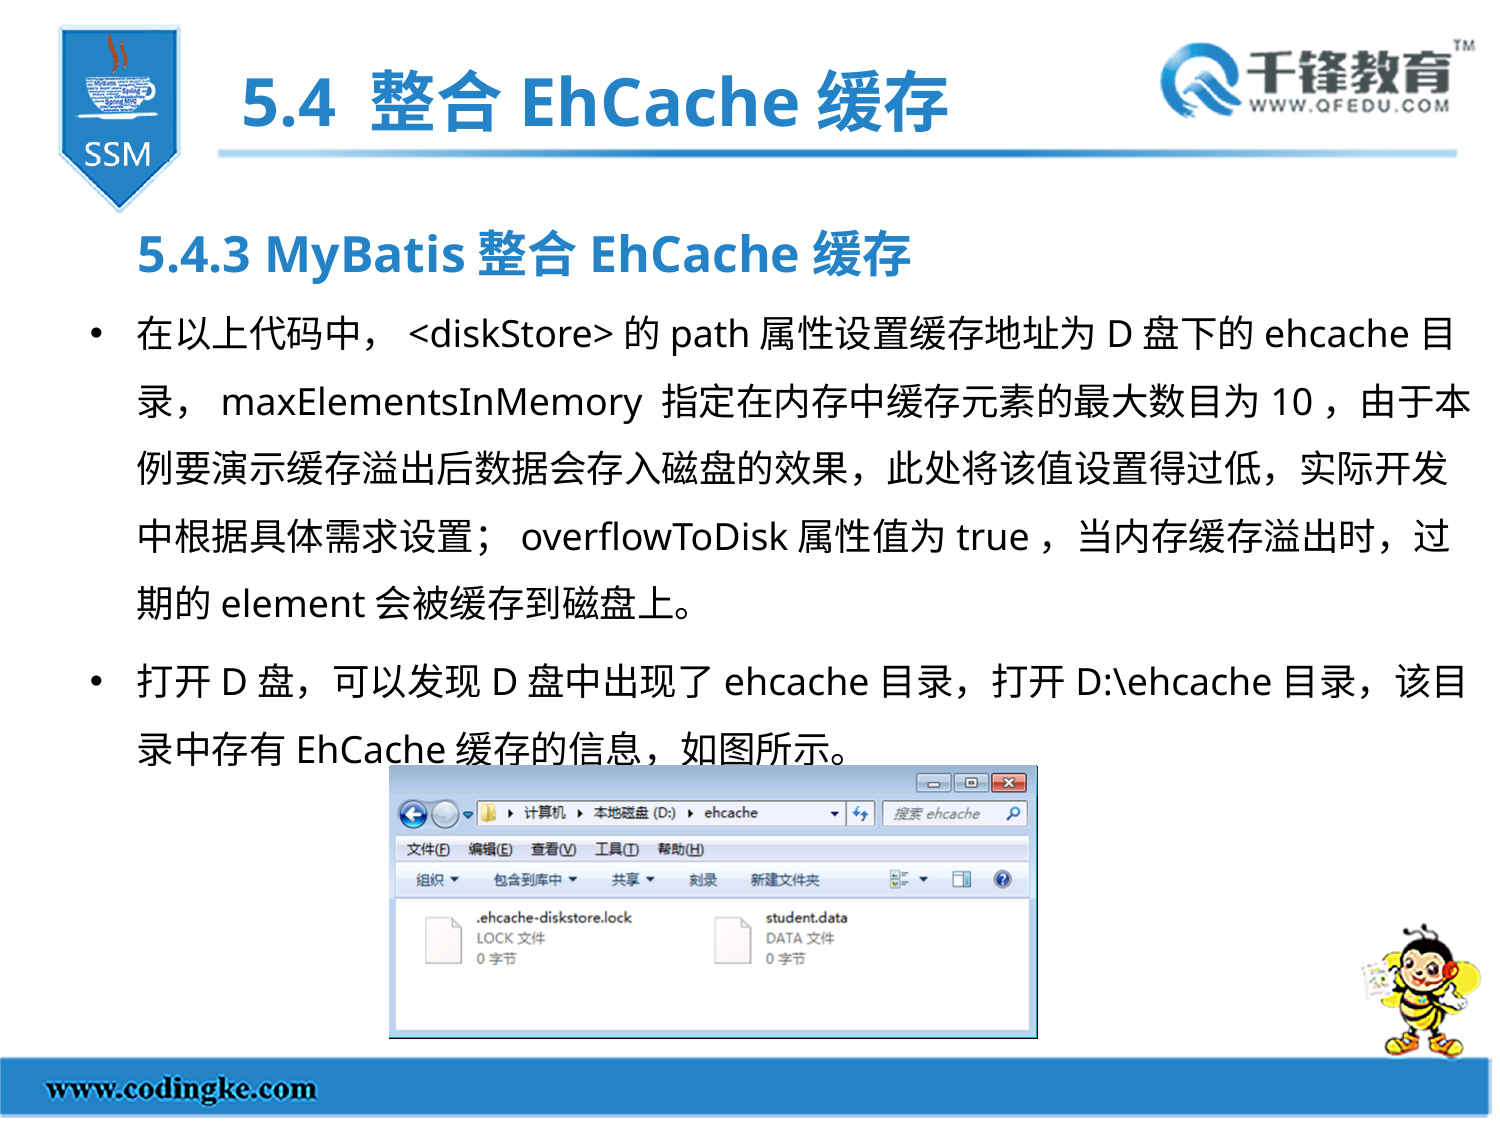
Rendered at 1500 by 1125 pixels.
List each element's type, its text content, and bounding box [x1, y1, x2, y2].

text_box 在以上代码中，<diskStore>的path属性设置缓存地址为D盘下的ehcache目录，maxElementsInMemory 指定在内存中缓存元素的最大数目为10，由于本例要演示缓存溢出后数据会存入磁盘的效果，此处将该值设置得过低，实际开发中根据具体需求设置；overflowToDisk属性值为true，当内存缓存溢出时，过期的element会被缓存到磁盘上。 打开D盘，可以发现D盘中出现了ehcache目录，打开D:\ehcache目录，该目录中存有EhCache缓存的信息，如图所示。 [0, 280, 1500, 778]
picture [0, 765, 1500, 1125]
picture [0, 0, 1500, 280]
text_box 5.4.3 MyBatis整合EhCache缓存 [122, 215, 1214, 280]
text_box 5.4 整合EhCache缓存 [226, 53, 1038, 146]
